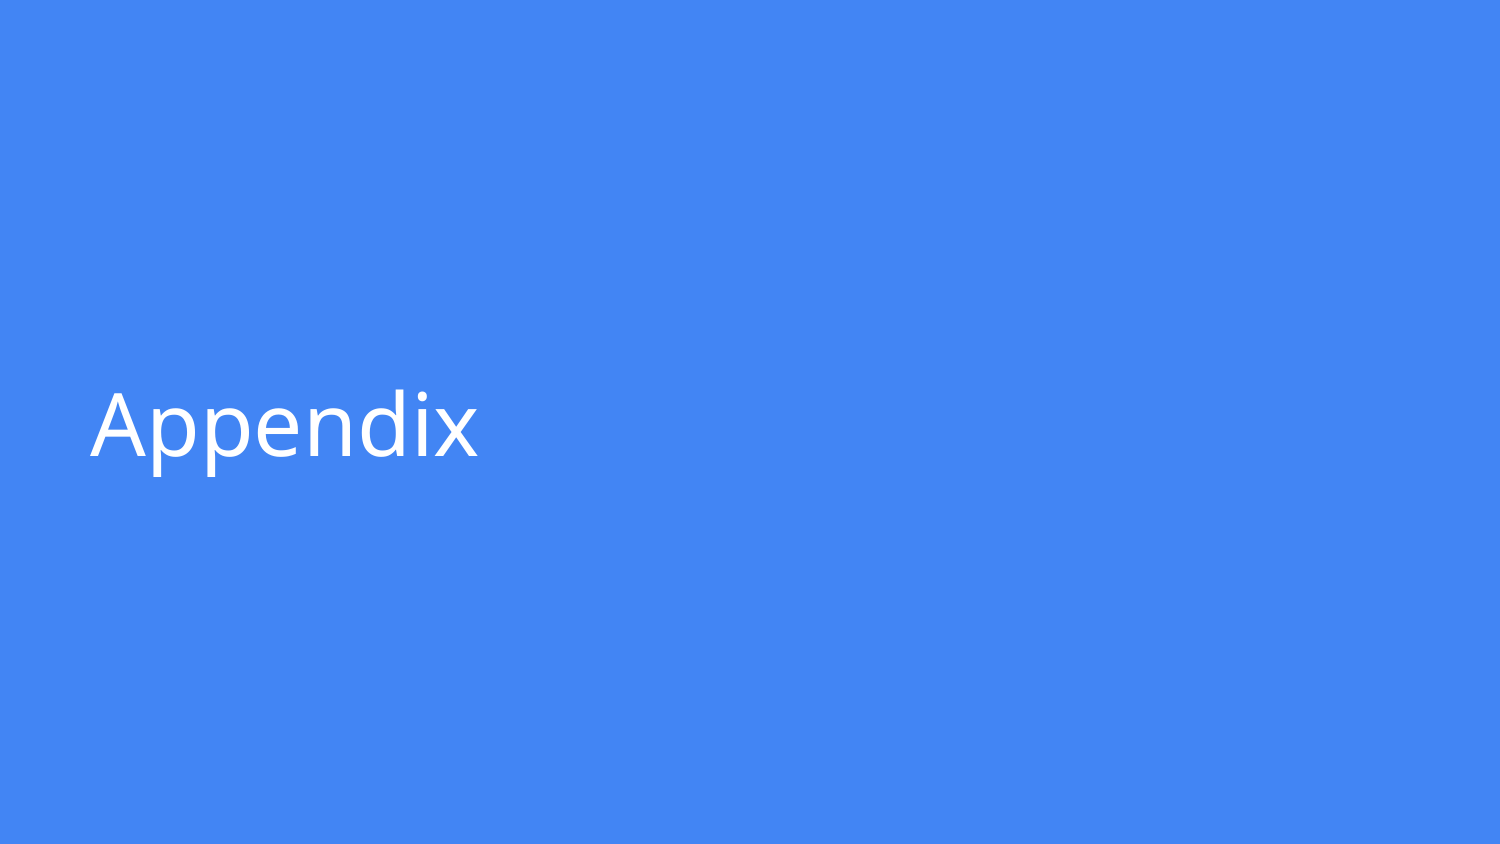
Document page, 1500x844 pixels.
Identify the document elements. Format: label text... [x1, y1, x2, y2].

title Appendix [75, 338, 1425, 505]
